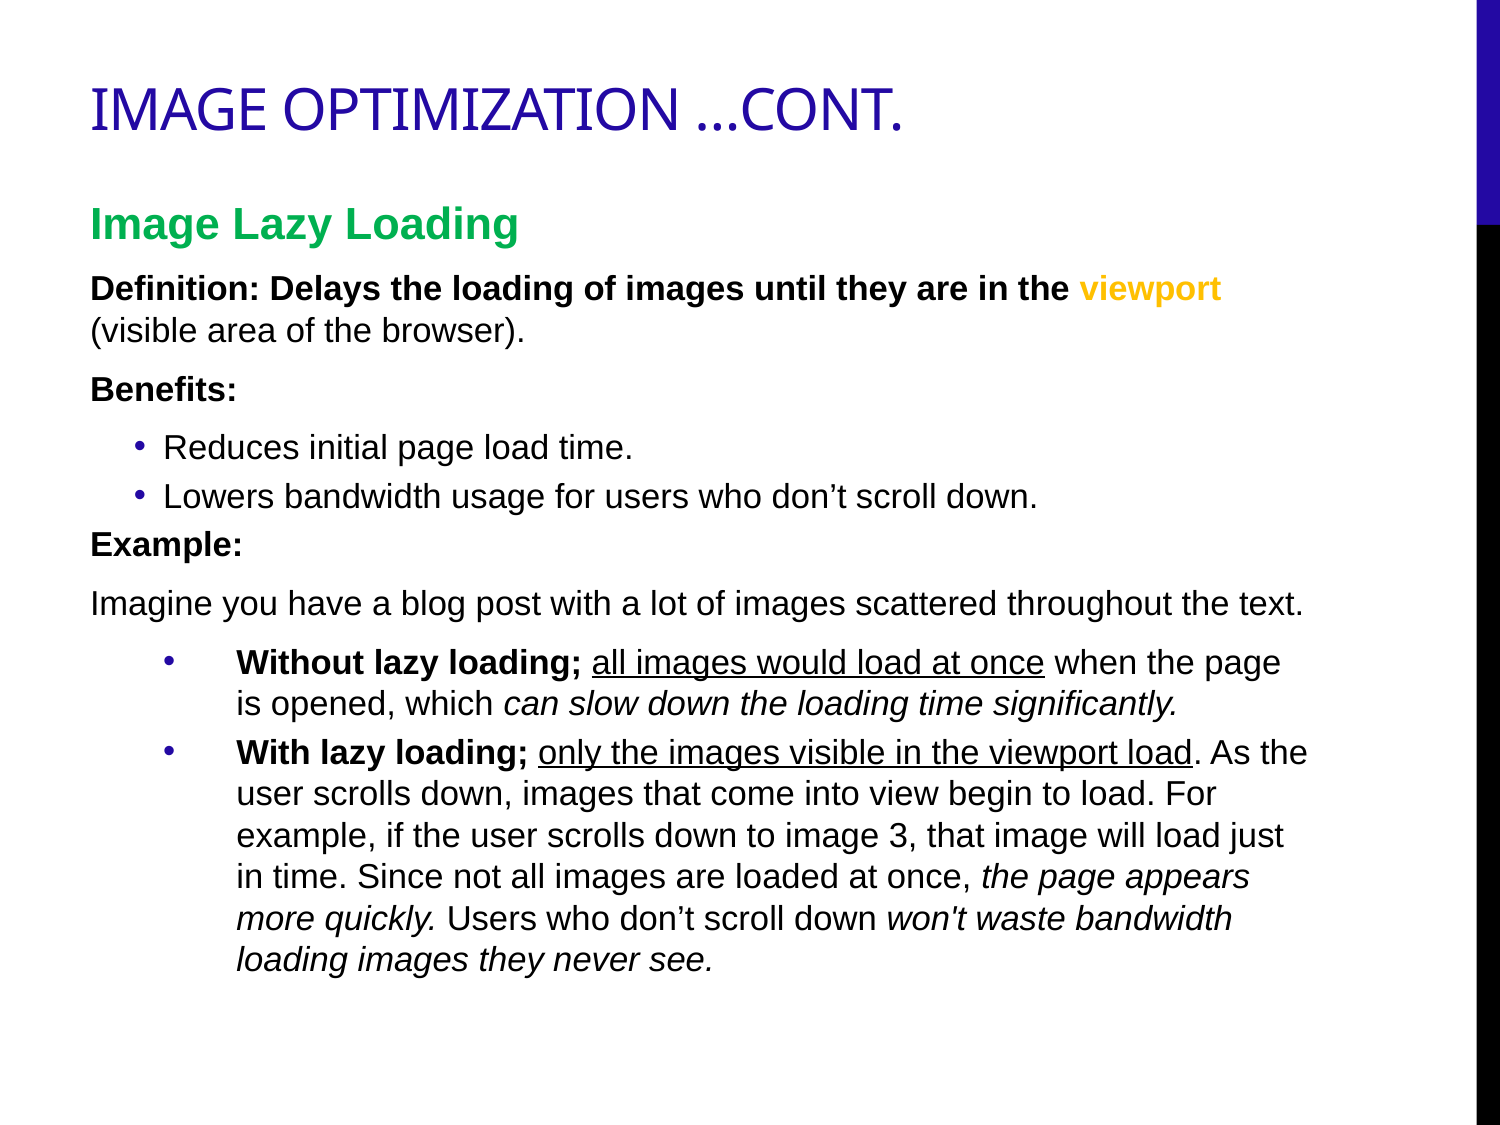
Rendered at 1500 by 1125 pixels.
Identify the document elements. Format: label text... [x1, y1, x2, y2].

title Image optimization …cont. [75, 25, 1300, 150]
list Image Lazy Loading Definition: Delays the loading of images until they are in the viewport (visible area of the browser). Benefits: Reduces initial page load time. Lowers bandwidth usage for users who don’t scroll down. Example: Imagine you have a blog post with a lot of images scattered throughout the text. Without lazy loading; all images would load at once when the page is opened, which can slow down the loading time significantly. With lazy loading; only the images visible in the viewport load. As the user scrolls down, images that come into view begin to load. For example, if the user scrolls down to image 3, that image will load just in time. Since not all images are loaded at once, the page appears more quickly. Users who don’t scroll down won't waste bandwidth loading images they never see. [75, 187, 1325, 1005]
